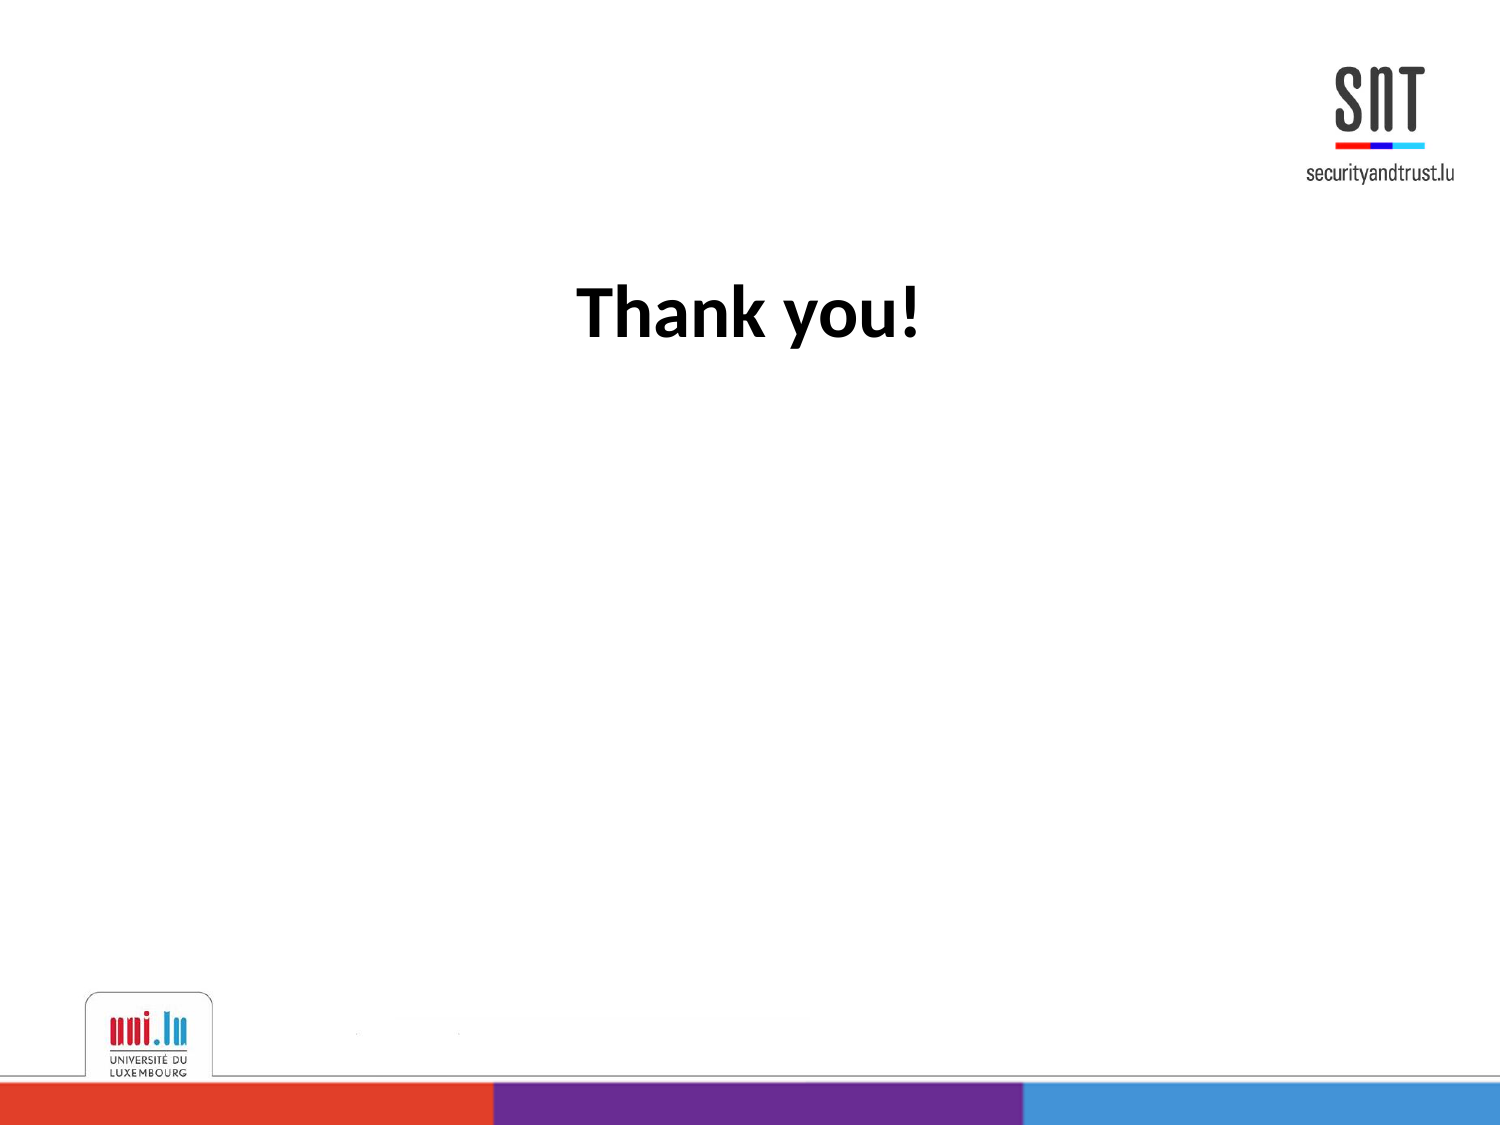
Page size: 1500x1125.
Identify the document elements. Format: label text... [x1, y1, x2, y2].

picture [1206, 984, 1500, 1125]
picture [1306, 66, 1454, 185]
list Thank you! [294, 254, 1206, 1125]
picture [0, 984, 294, 1125]
